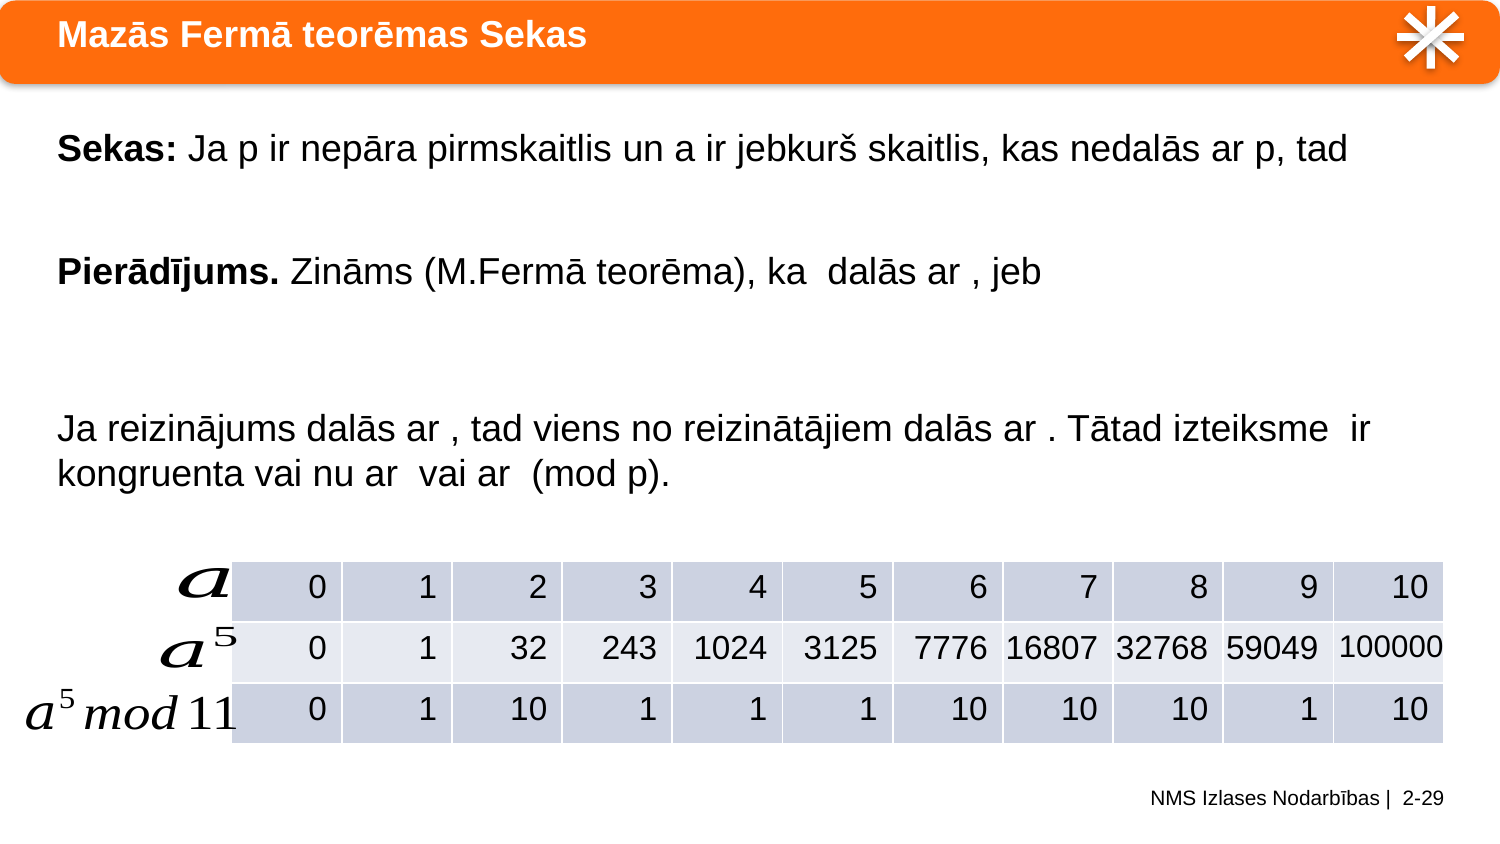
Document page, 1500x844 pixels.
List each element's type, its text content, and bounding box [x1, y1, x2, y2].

table_cell 1 [673, 684, 782, 743]
table_cell 10 [1004, 684, 1112, 743]
table_header 10 [1334, 562, 1443, 621]
table_cell 10 [1334, 684, 1443, 743]
table_cell 59049 [1224, 623, 1333, 682]
table_cell 1 [563, 684, 671, 743]
table_header 0 [232, 562, 341, 621]
table_header 9 [1224, 562, 1333, 621]
table_cell 1 [783, 684, 892, 743]
table_header 2 [453, 562, 561, 621]
table_cell 16807 [1004, 623, 1112, 682]
table_header 4 [673, 562, 782, 621]
table_cell 10 [894, 684, 1002, 743]
table_header 5 [783, 562, 892, 621]
table_header 6 [894, 562, 1002, 621]
table_cell 32768 [1114, 623, 1222, 682]
table_cell 10 [1114, 684, 1222, 743]
table_cell 1 [343, 684, 451, 743]
table_cell 32 [453, 623, 561, 682]
table_cell 1 [343, 623, 451, 682]
table_cell 0 [232, 684, 341, 743]
table_cell 1024 [673, 623, 782, 682]
table_cell 7776 [894, 623, 1002, 682]
title Mazās Fermā teorēmas Sekas [56, 10, 1383, 73]
table_cell 100000 [1334, 623, 1443, 682]
table_header 1 [343, 562, 451, 621]
table_cell 243 [563, 623, 671, 682]
table_cell 0 [232, 623, 341, 682]
table_cell 1 [1224, 684, 1333, 743]
table_cell 10 [453, 684, 561, 743]
table_cell 3125 [783, 623, 892, 682]
table_header 8 [1114, 562, 1222, 621]
table_header 7 [1004, 562, 1112, 621]
table_header 3 [563, 562, 671, 621]
